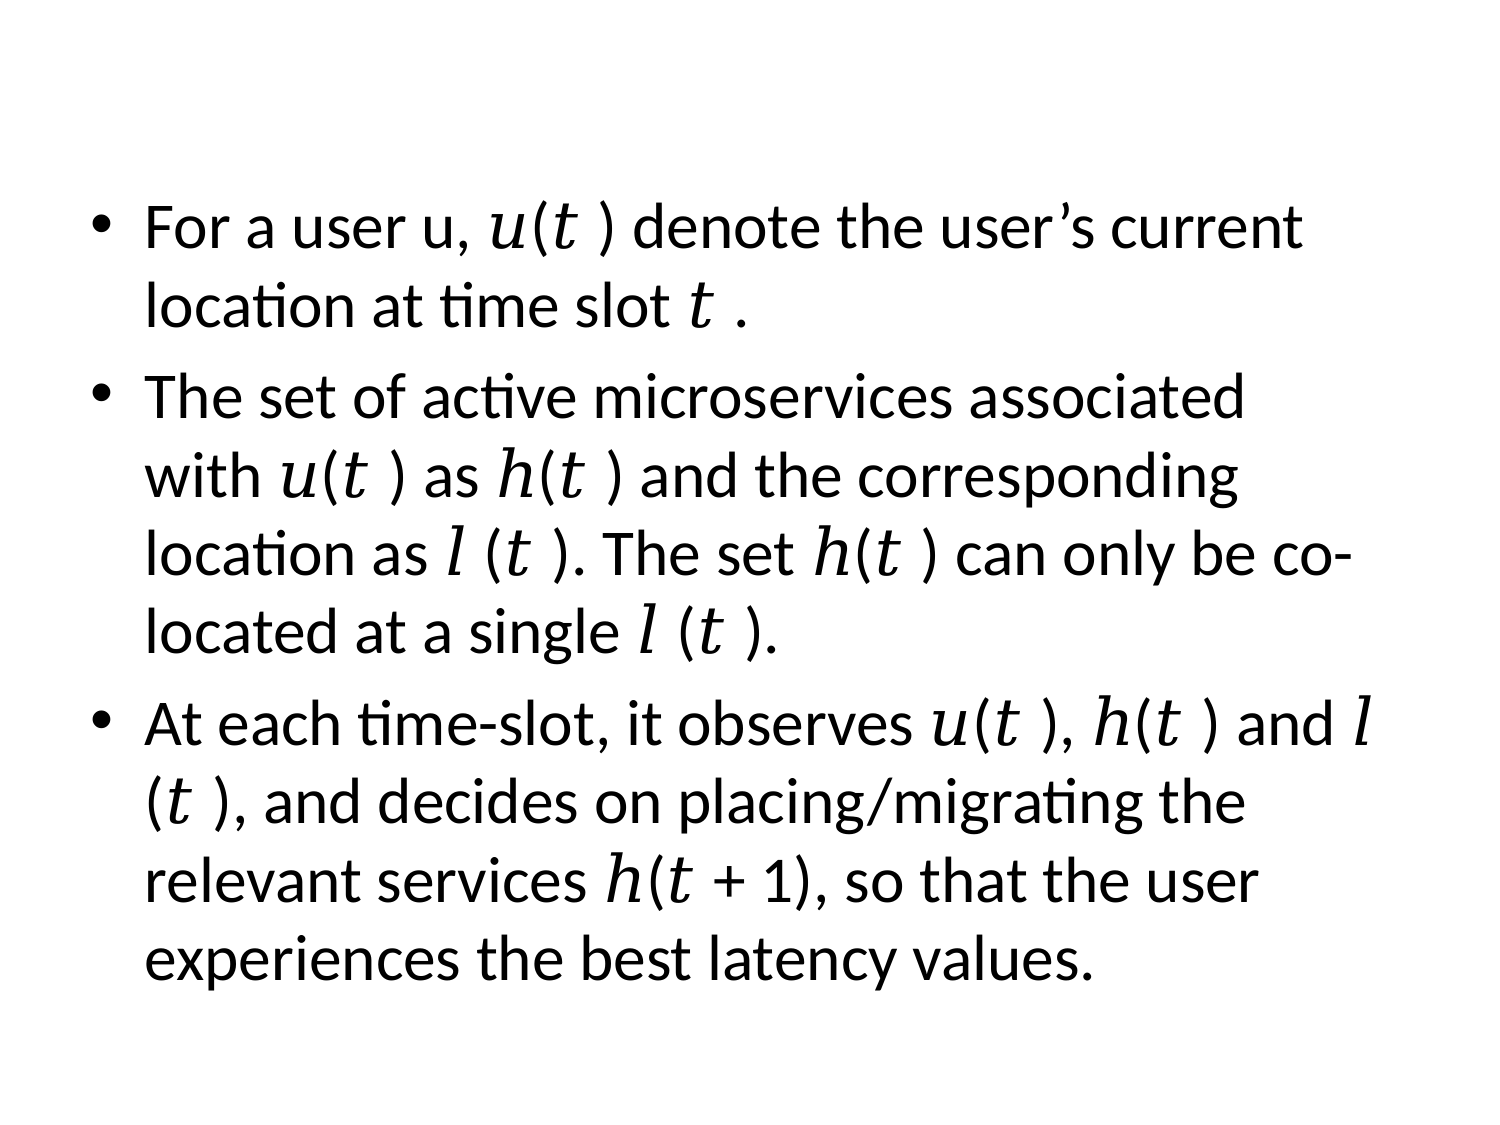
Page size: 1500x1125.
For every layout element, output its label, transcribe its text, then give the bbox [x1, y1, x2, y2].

list For a user u, 𝑢(𝑡 ) denote the user’s current location at time slot 𝑡 . The set of active microservices associated with 𝑢(𝑡 ) as ℎ(𝑡 ) and the corresponding location as 𝑙 (𝑡 ). The set ℎ(𝑡 ) can only be co-located at a single 𝑙 (𝑡 ). At each time-slot, it observes 𝑢(𝑡 ), ℎ(𝑡 ) and 𝑙 (𝑡 ), and decides on placing/migrating the relevant services ℎ(𝑡 + 1), so that the user experiences the best latency values. [75, 175, 1425, 1005]
